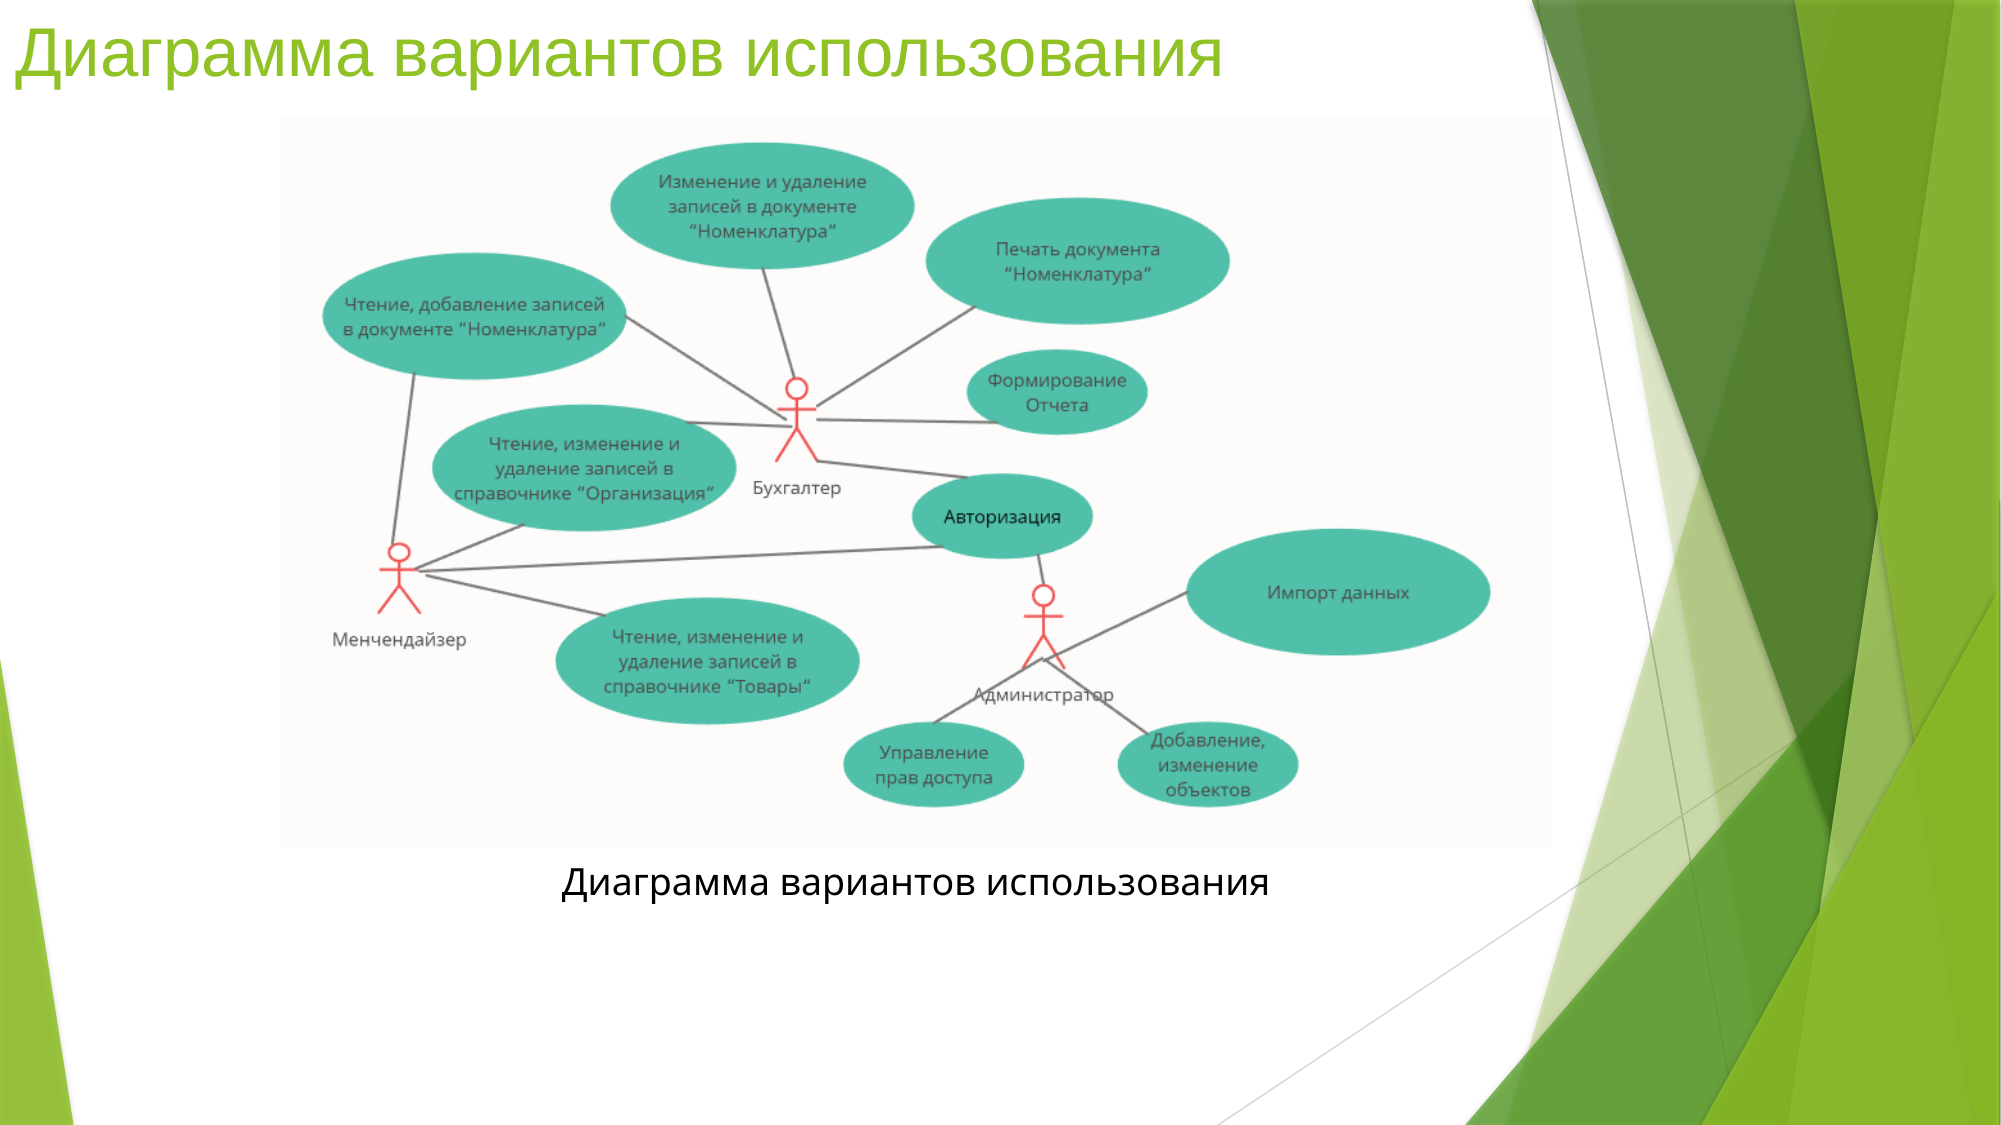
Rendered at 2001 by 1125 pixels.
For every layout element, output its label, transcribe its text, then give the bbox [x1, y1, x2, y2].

picture [280, 117, 1553, 849]
text_box Диаграмма вариантов использования [547, 857, 1286, 911]
title Диаграмма вариантов использования [0, 0, 1250, 178]
